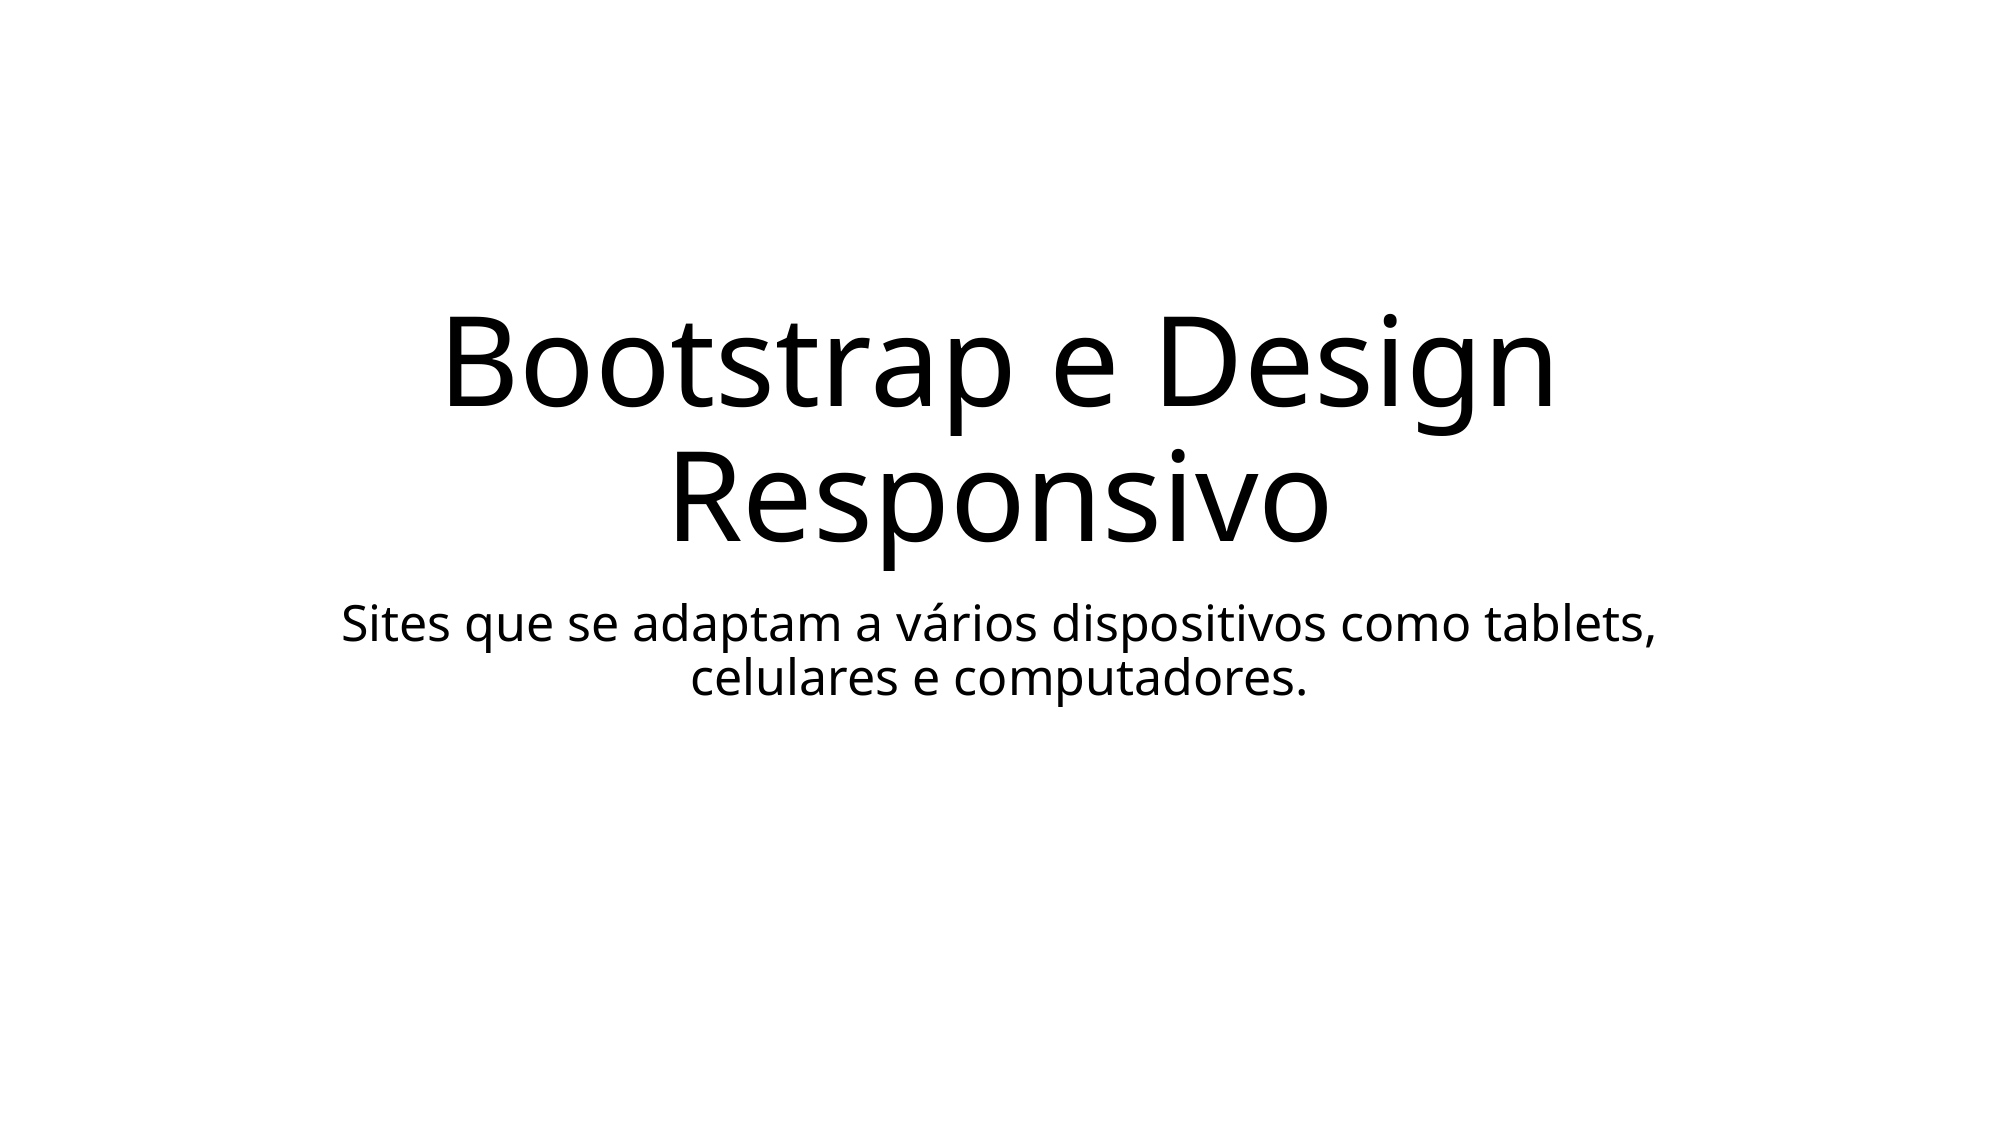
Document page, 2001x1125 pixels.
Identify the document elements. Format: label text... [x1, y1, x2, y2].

subtitle Sites que se adaptam a vários dispositivos como tablets, celulares e computadores. [249, 590, 1750, 863]
title Bootstrap e Design Responsivo [249, 184, 1750, 576]
